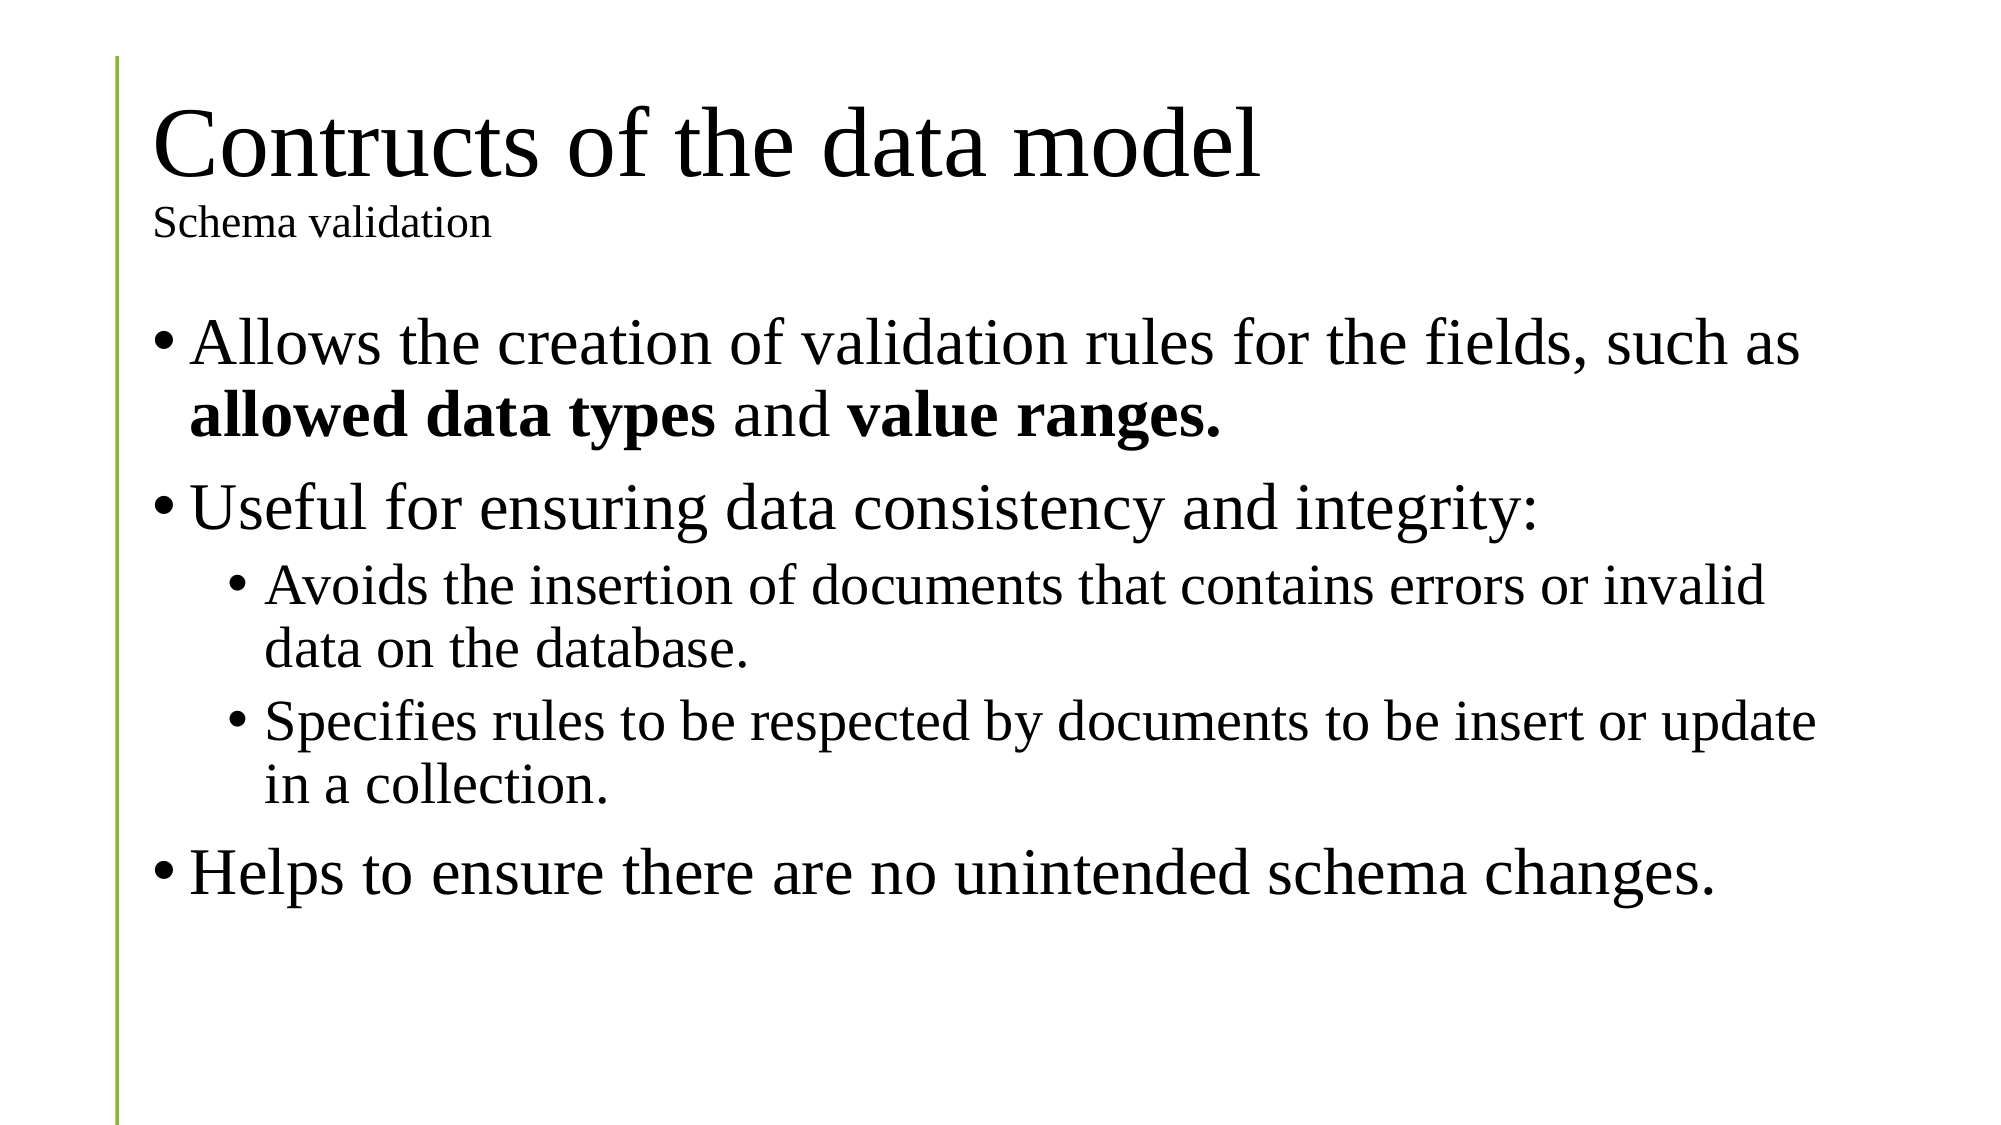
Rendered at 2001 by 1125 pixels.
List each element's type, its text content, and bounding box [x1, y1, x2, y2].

title Contructs of the data model Schema validation [137, 59, 1863, 278]
list Allows the creation of validation rules for the fields, such as allowed data types and value ranges. Useful for ensuring data consistency and integrity: Avoids the insertion of documents that contains errors or invalid data on the database. Specifies rules to be respected by documents to be insert or update in a collection. Helps to ensure there are no unintended schema changes. [137, 299, 1863, 1014]
